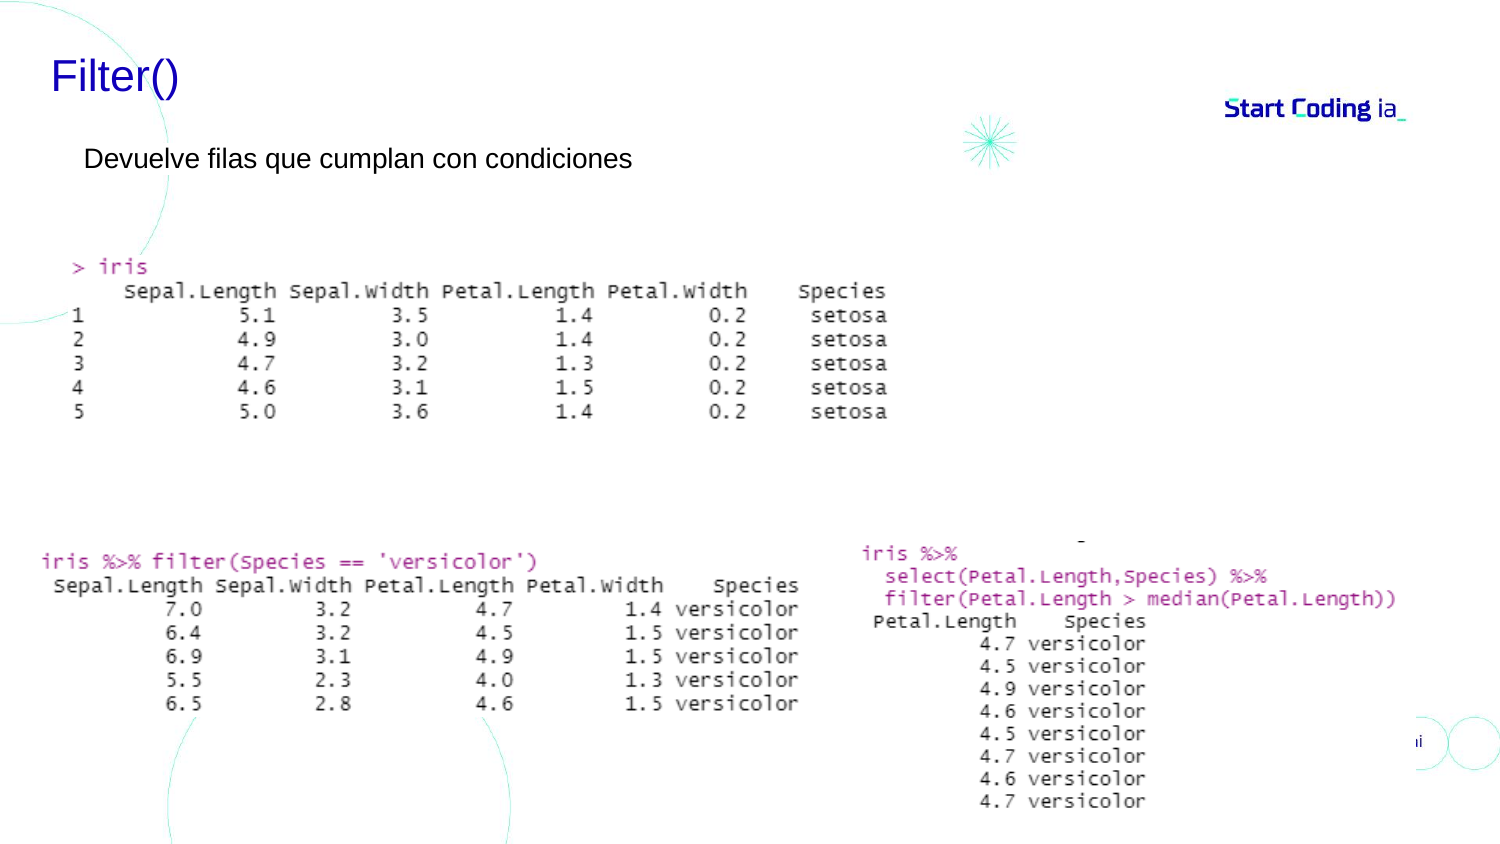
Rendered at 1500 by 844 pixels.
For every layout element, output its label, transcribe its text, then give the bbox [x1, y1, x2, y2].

picture [0, 0, 1500, 844]
text_box Devuelve filas que cumplan con condiciones [68, 125, 1191, 190]
title Filter() [35, 31, 1267, 116]
